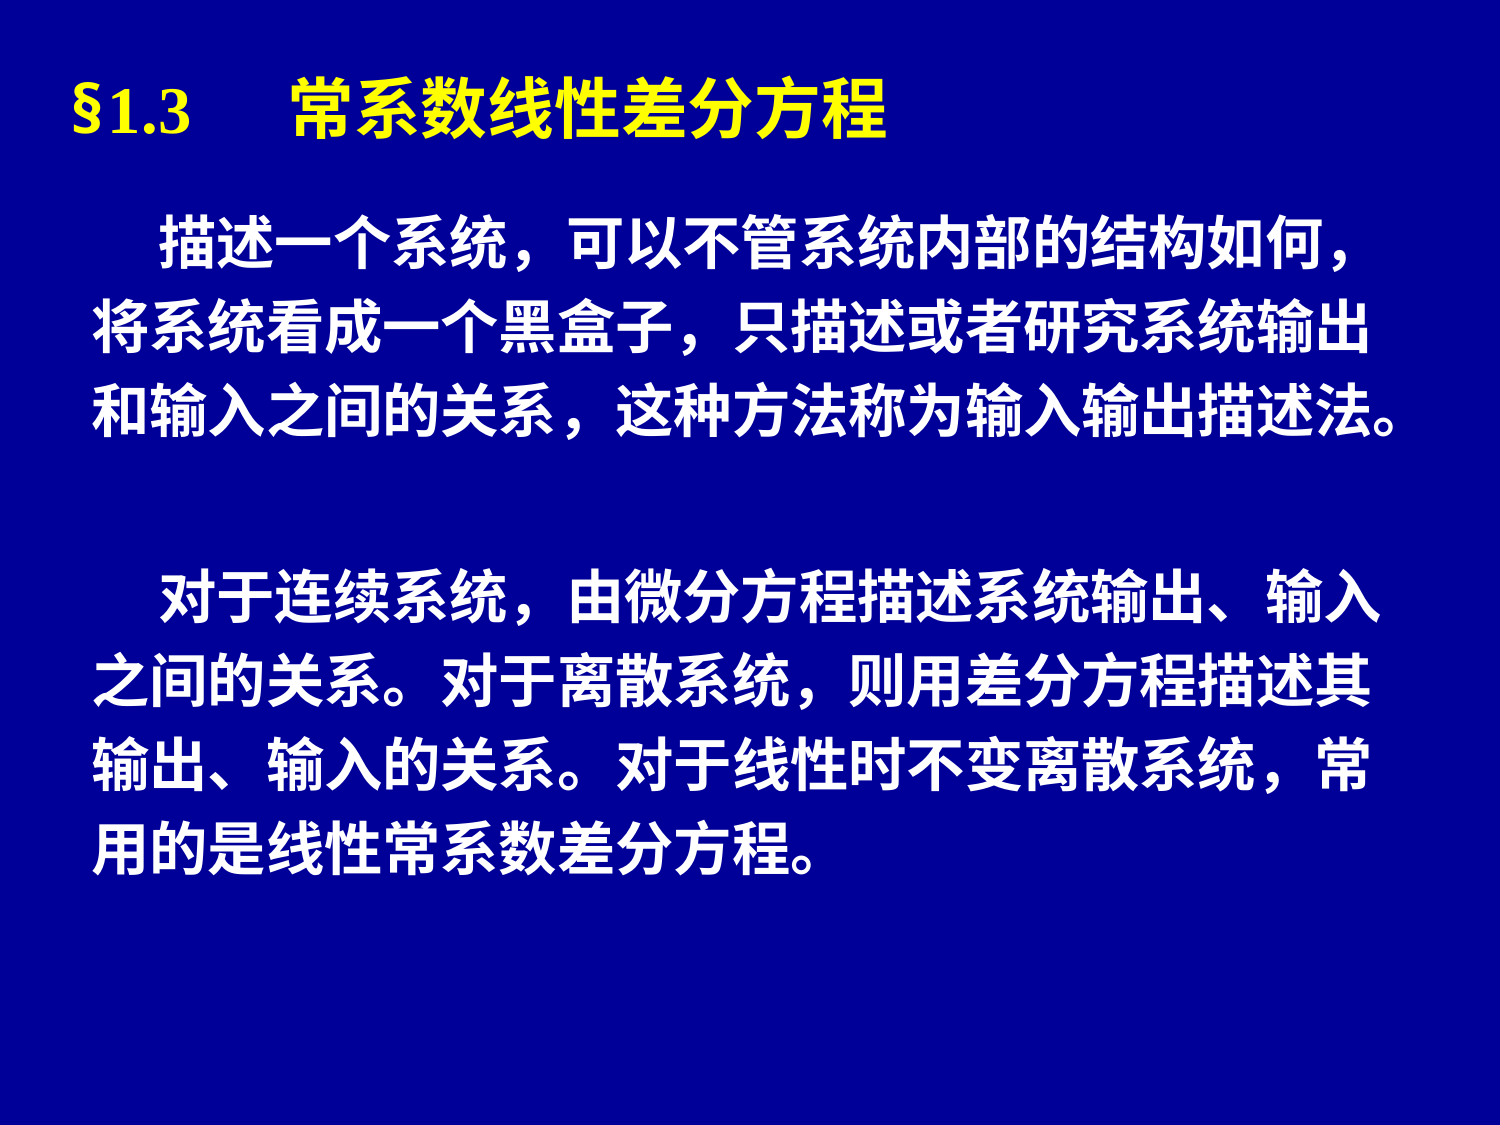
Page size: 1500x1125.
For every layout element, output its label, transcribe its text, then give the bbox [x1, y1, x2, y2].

text_box 对于连续系统，由微分方程描述系统输出、输入之间的关系。对于离散系统，则用差分方程描述其输出、输入的关系。对于线性时不变离散系统，常用的是线性常系数差分方程。 [76, 538, 1424, 890]
text_box §1.3 常系数线性差分方程 [53, 59, 1057, 154]
text_box 描述一个系统，可以不管系统内部的结构如何，将系统看成一个黑盒子，只描述或者研究系统输出和输入之间的关系，这种方法称为输入输出描述法。 [76, 184, 1388, 452]
